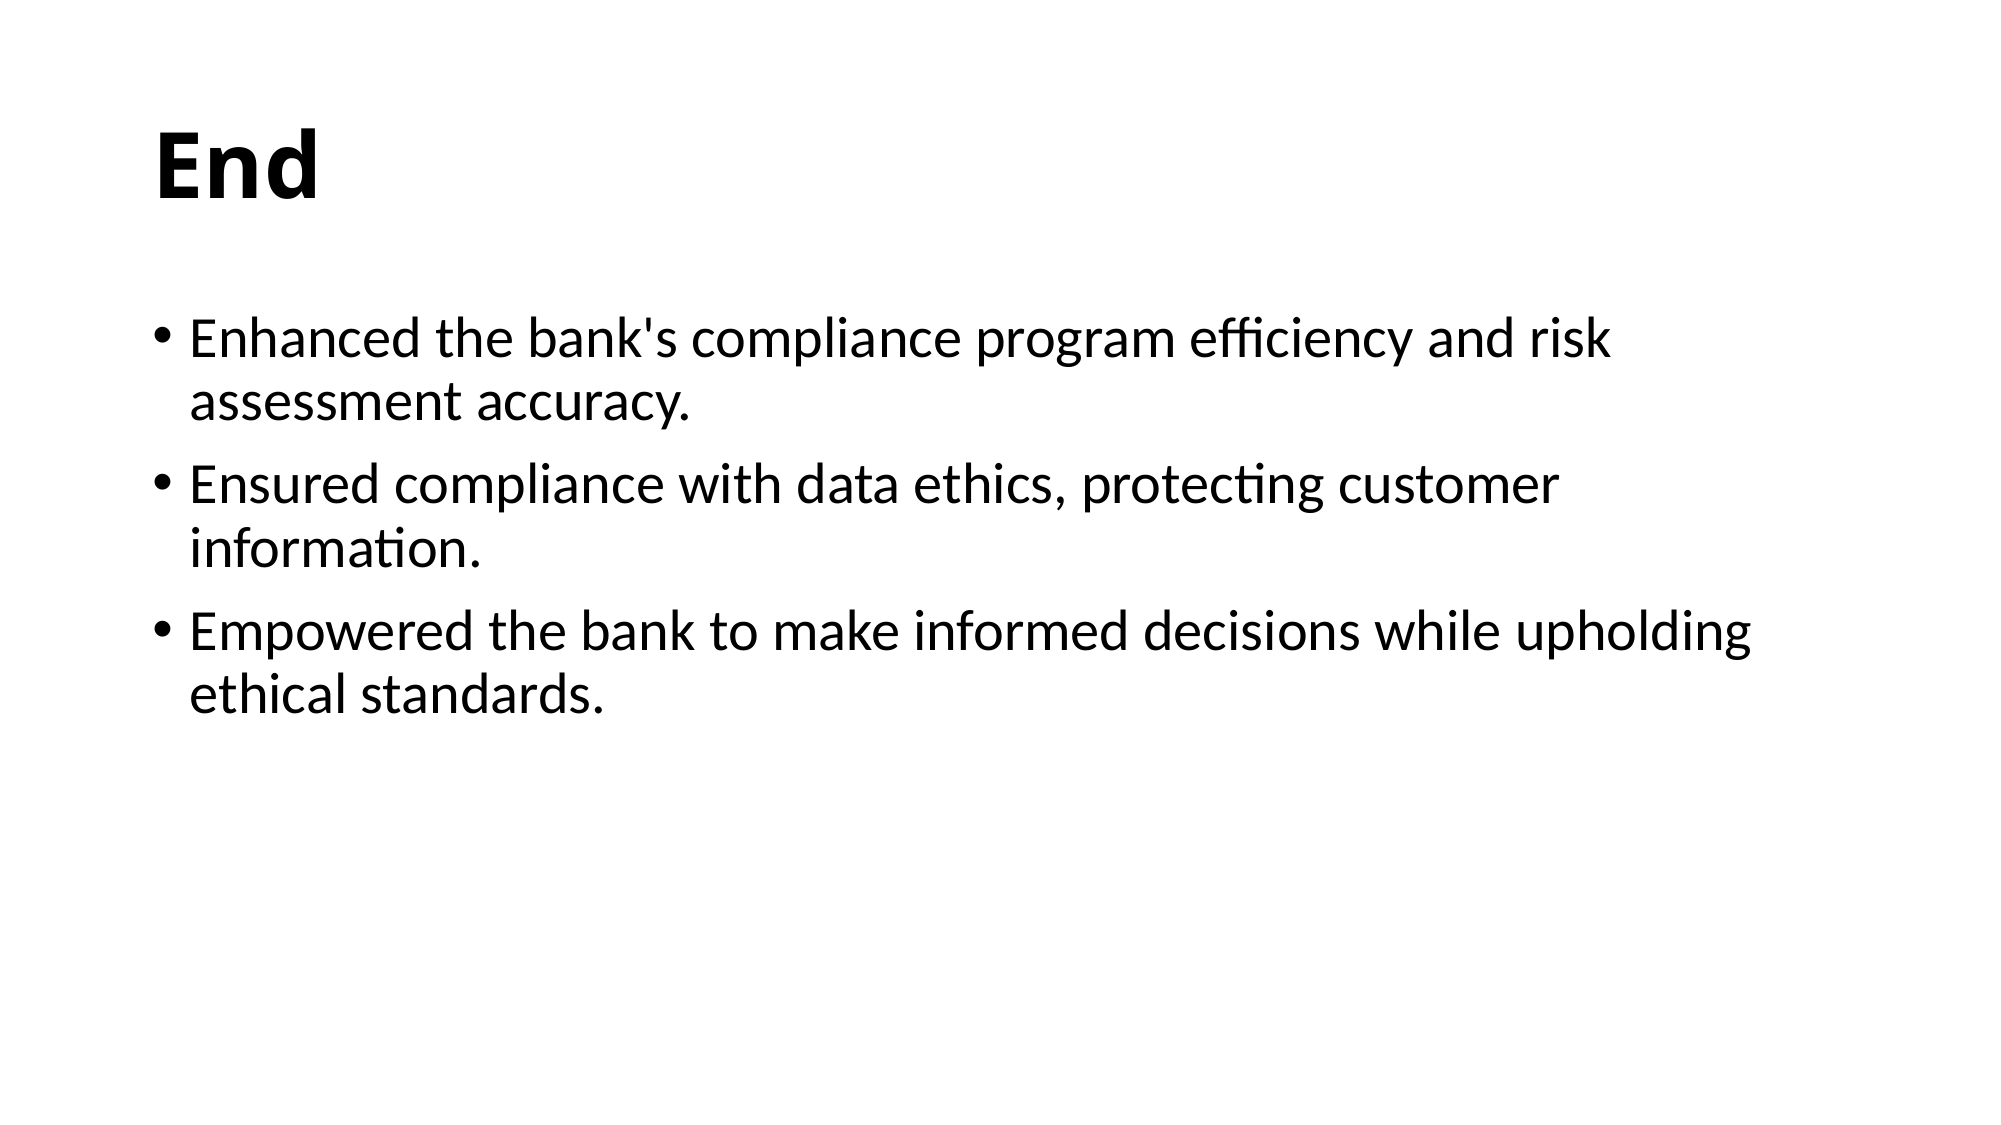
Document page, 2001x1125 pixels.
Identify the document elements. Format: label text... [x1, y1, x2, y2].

list Enhanced the bank's compliance program efficiency and risk assessment accuracy. Ensured compliance with data ethics, protecting customer information. Empowered the bank to make informed decisions while upholding ethical standards. [137, 299, 1863, 1014]
title End [137, 59, 1863, 278]
